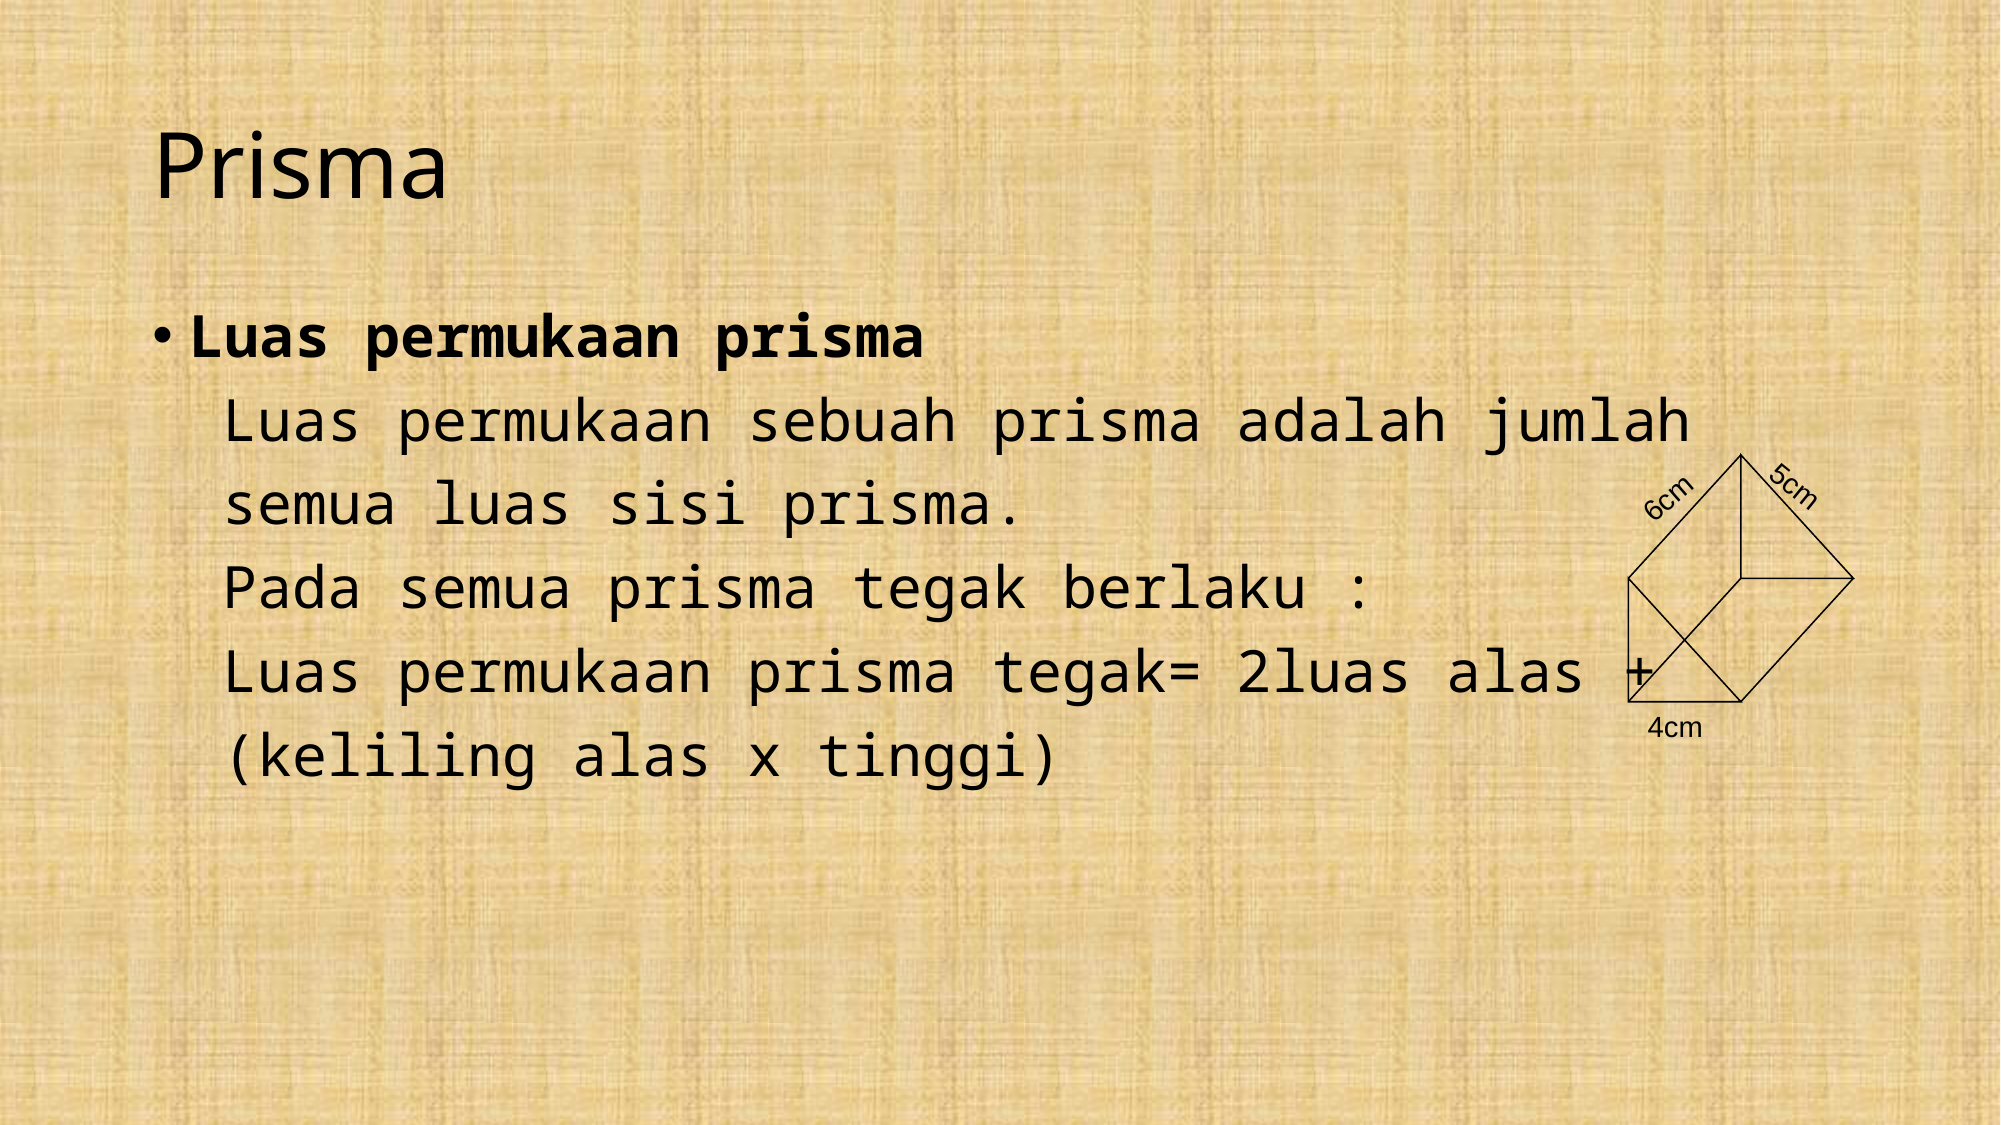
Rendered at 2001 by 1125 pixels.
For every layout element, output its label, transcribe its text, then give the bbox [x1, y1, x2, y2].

list Luas permukaan prisma Luas permukaan sebuah prisma adalah jumlah semua luas sisi prisma. Pada semua prisma tegak berlaku : Luas permukaan prisma tegak= 2luas alas + (keliling alas x tinggi) [137, 299, 1863, 1014]
picture [0, 0, 2001, 1125]
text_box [1628, 454, 1863, 752]
title Prisma [137, 59, 1863, 278]
